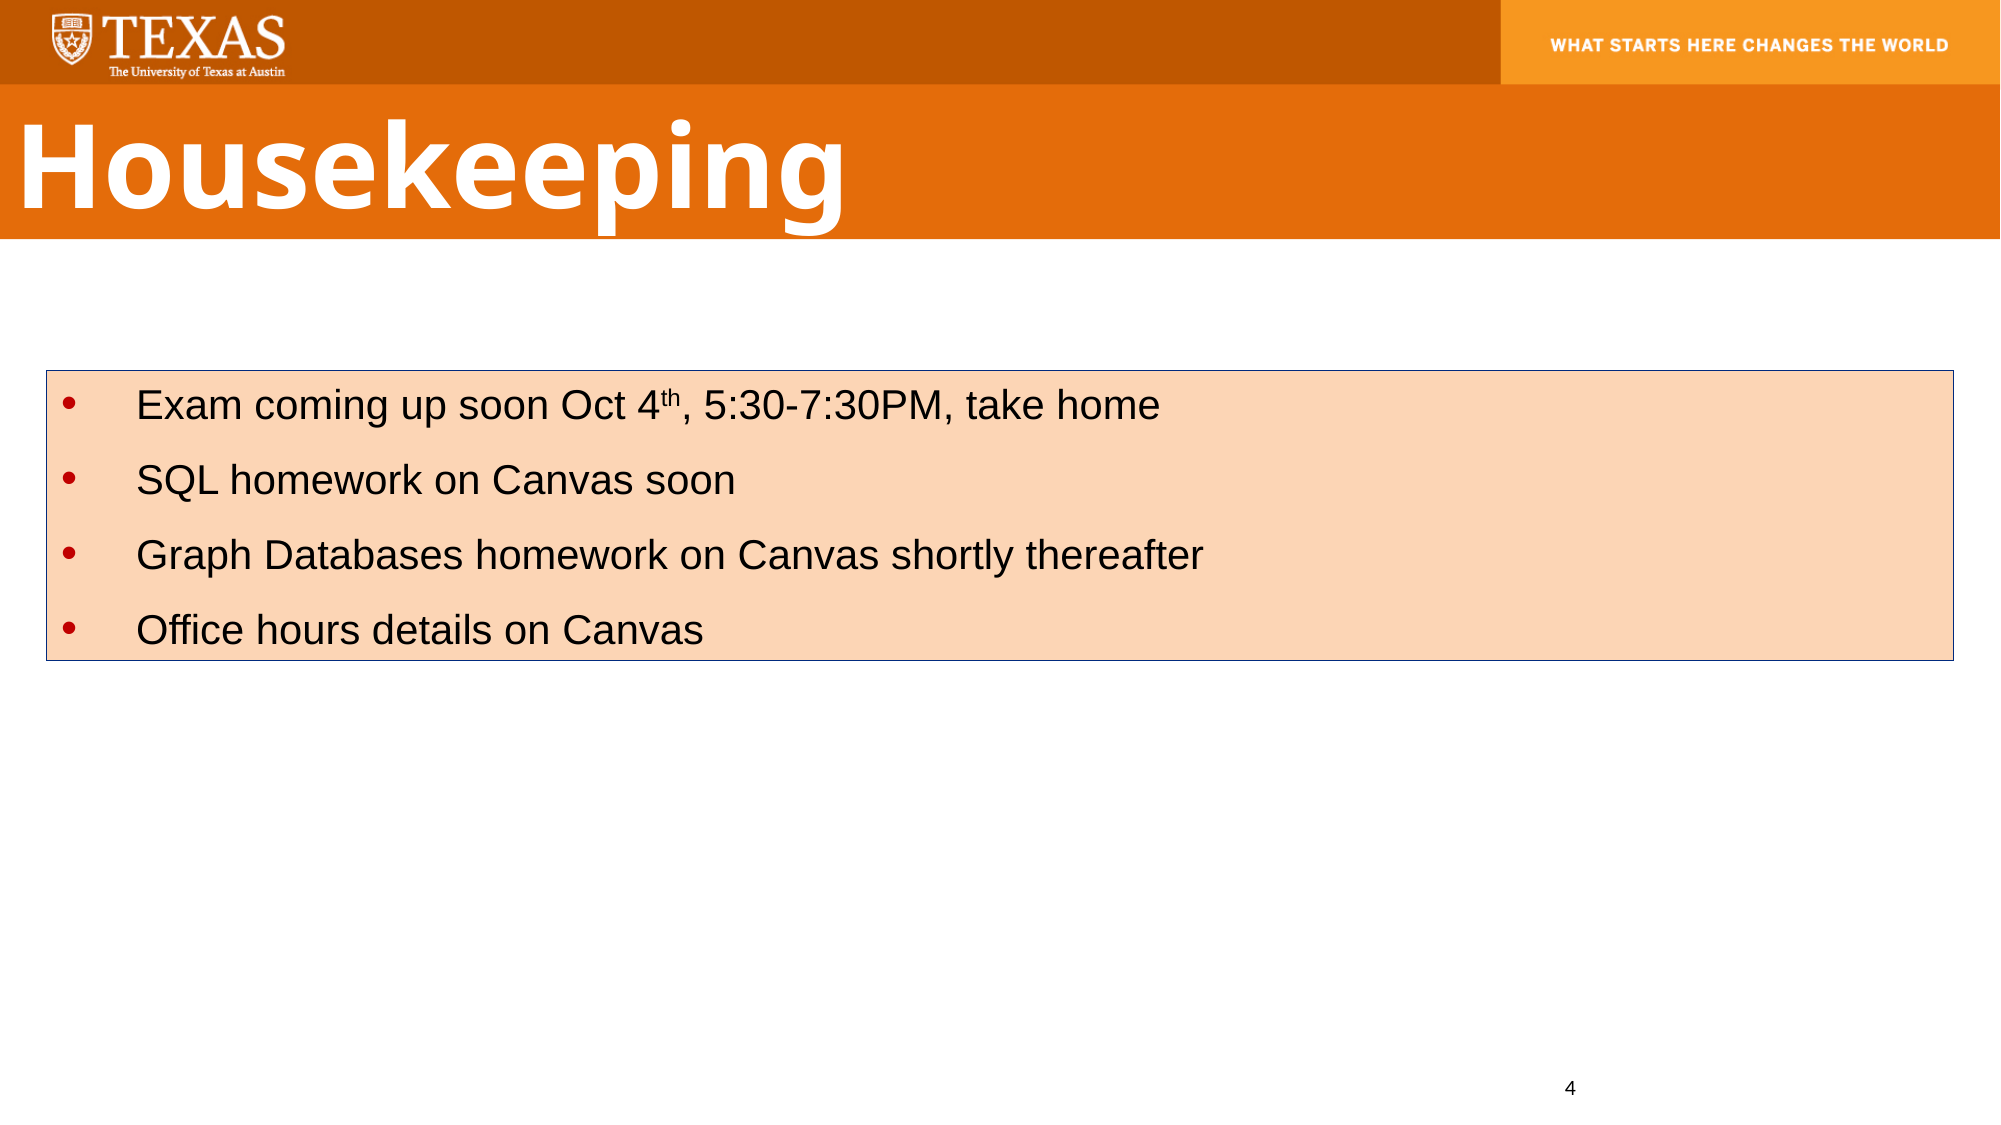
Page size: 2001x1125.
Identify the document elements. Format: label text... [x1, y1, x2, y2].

text_box Housekeeping [0, 84, 2000, 240]
picture [0, 0, 2001, 1125]
text_box Exam coming up soon Oct 4th, 5:30-7:30PM, take home SQL homework on Canvas soon Graph Databases homework on Canvas shortly thereafter Office hours details on Canvas [46, 370, 1954, 661]
slide_number 4 [1550, 1066, 2000, 1125]
